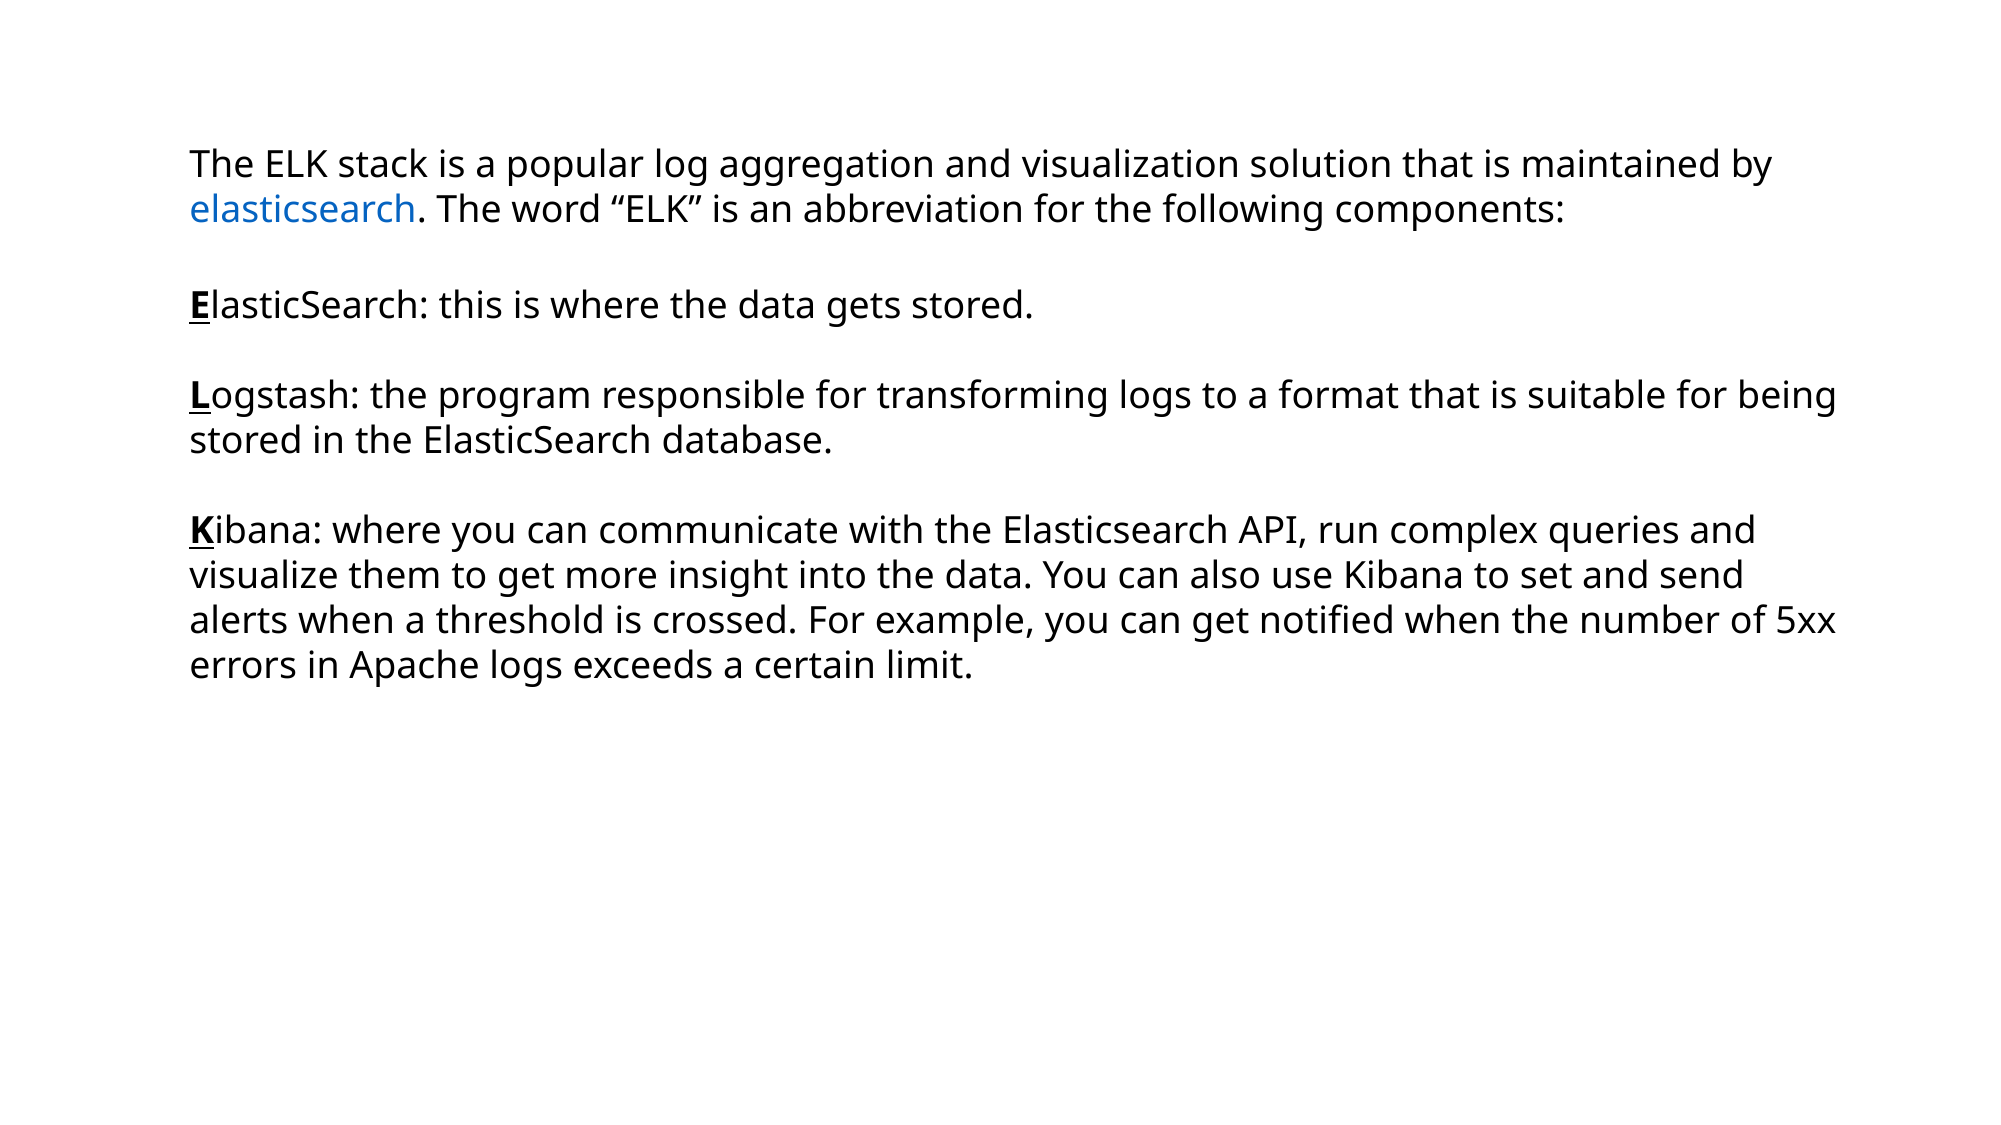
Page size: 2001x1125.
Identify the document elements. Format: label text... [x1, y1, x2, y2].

text_box The ELK stack is a popular log aggregation and visualization solution that is maintained by elasticsearch. The word “ELK” is an abbreviation for the following components: ElasticSearch: this is where the data gets stored. Logstash: the program responsible for transforming logs to a format that is suitable for being stored in the ElasticSearch database. Kibana: where you can communicate with the Elasticsearch API, run complex queries and visualize them to get more insight into the data. You can also use Kibana to set and send alerts when a threshold is crossed. For example, you can get notified when the number of 5xx errors in Apache logs exceeds a certain limit. [174, 132, 1860, 694]
